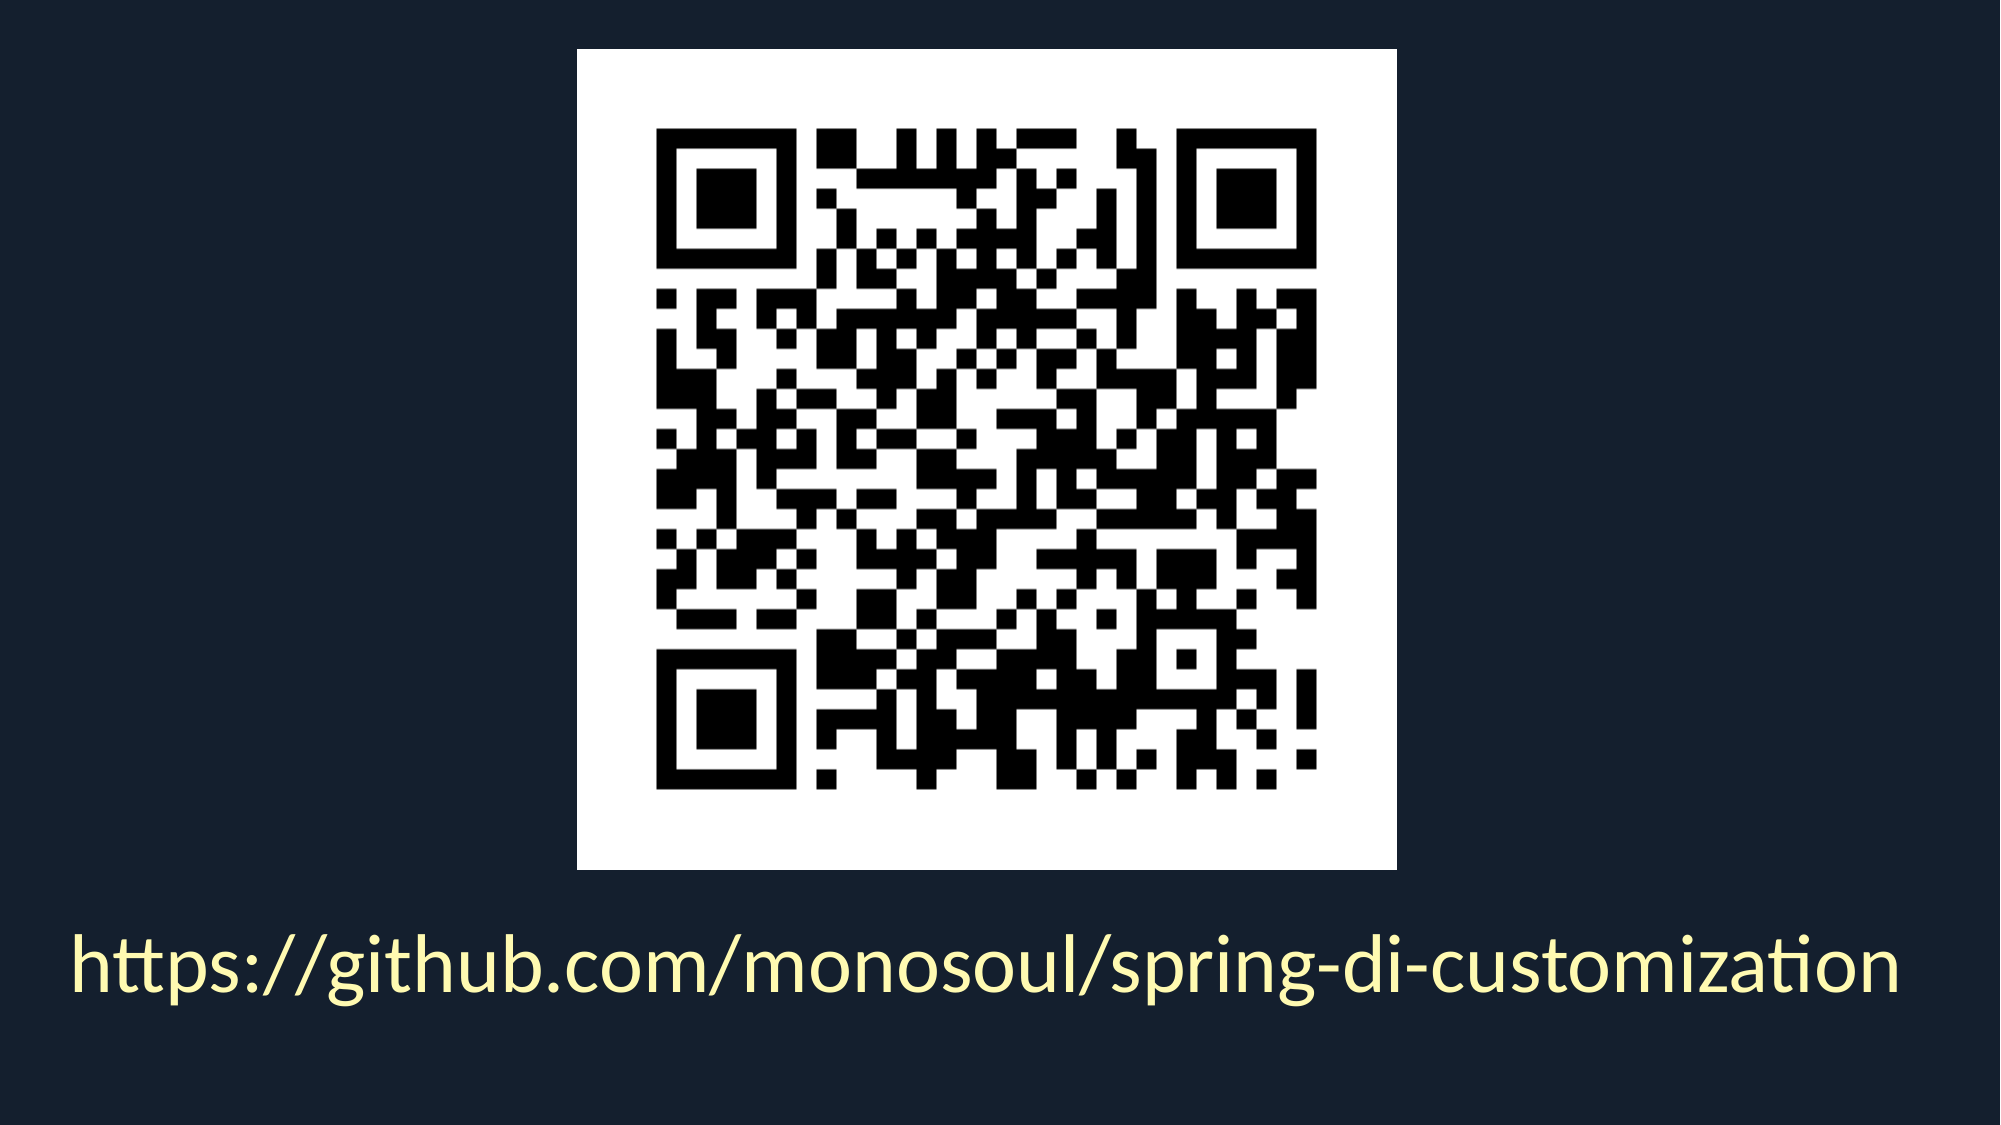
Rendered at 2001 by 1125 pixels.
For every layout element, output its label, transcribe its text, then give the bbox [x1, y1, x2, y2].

picture [577, 49, 1397, 870]
text_box https://github.com/monosoul/spring-di-customization [55, 902, 1919, 1017]
